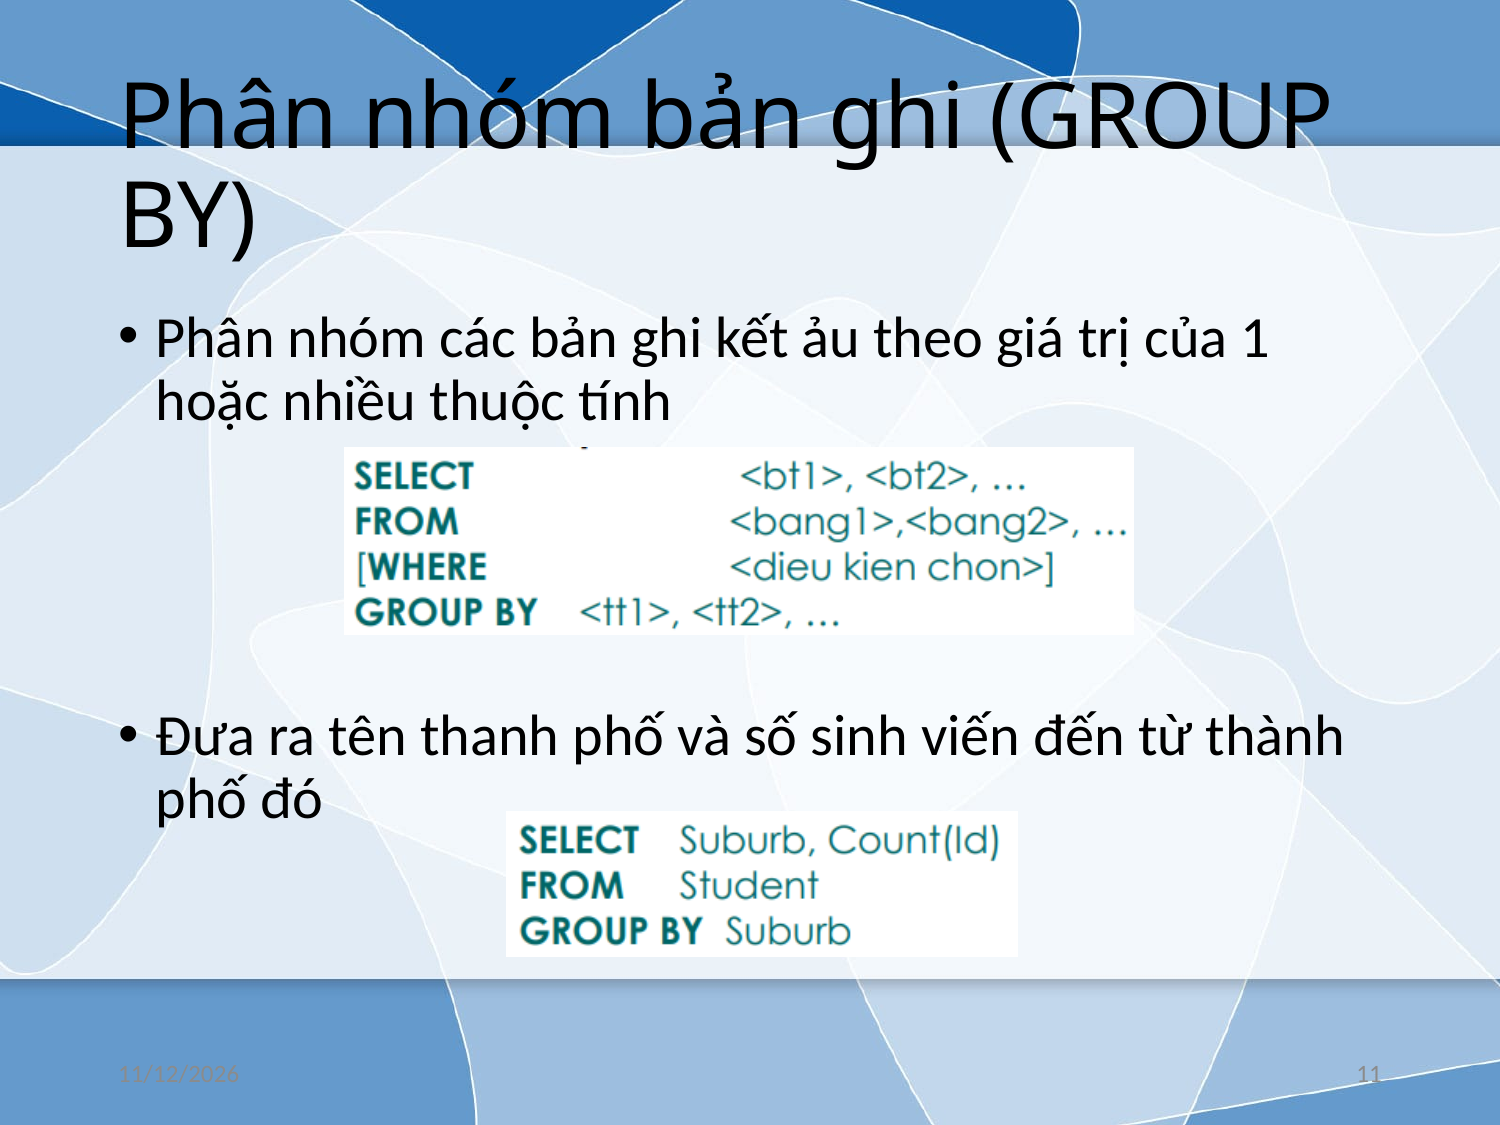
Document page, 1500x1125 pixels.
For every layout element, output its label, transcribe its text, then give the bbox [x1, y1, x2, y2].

slide_number 11 [1059, 1042, 1397, 1103]
list Phân nhóm các bản ghi kết ảu theo giá trị của 1 hoặc nhiều thuộc tính Đưa ra tên thanh phố và số sinh viến đến từ thành phố đó [103, 299, 1397, 1014]
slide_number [103, 1042, 441, 1103]
picture [0, 0, 1500, 1125]
title Phân nhóm bản ghi (GROUP BY) [103, 59, 1397, 278]
